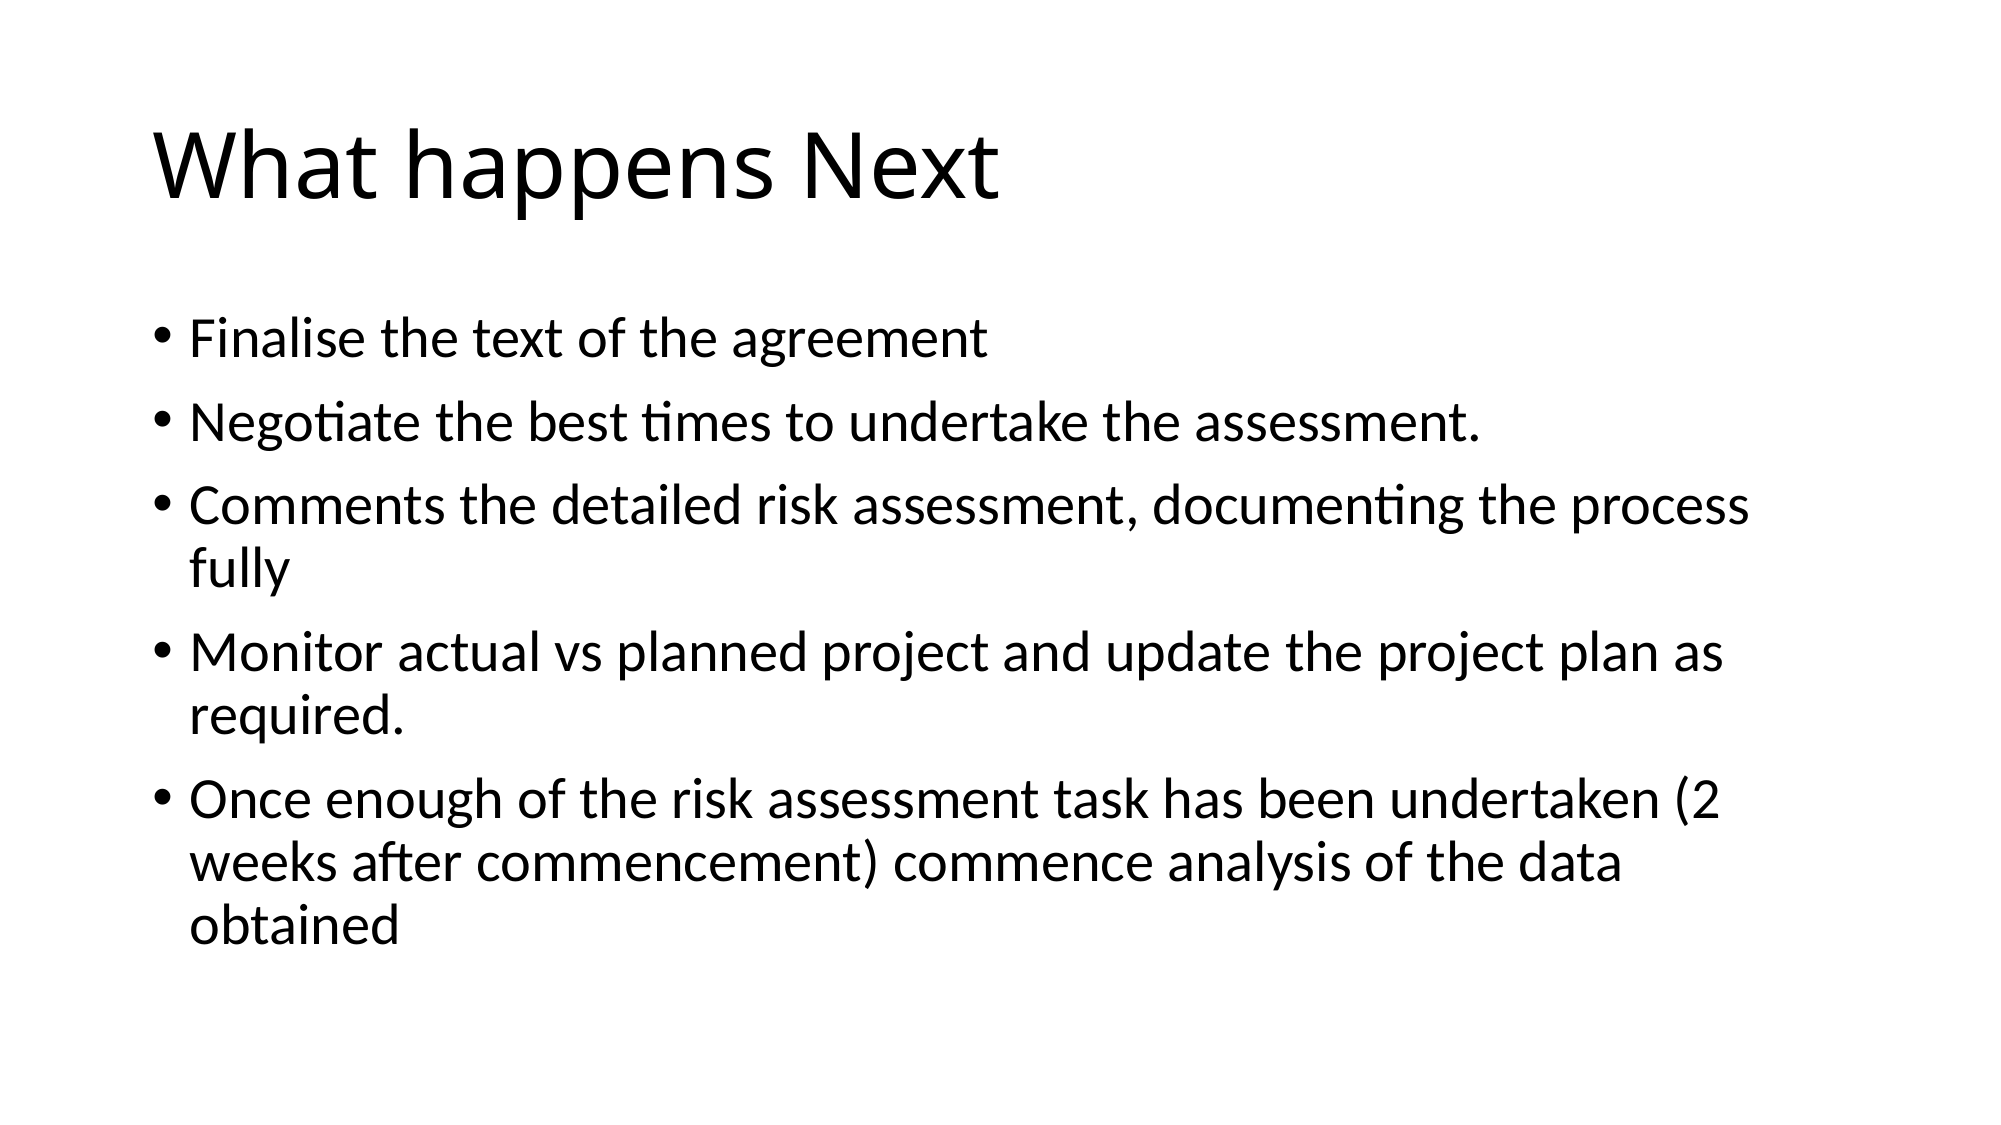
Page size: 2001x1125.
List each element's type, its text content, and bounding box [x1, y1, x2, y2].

title What happens Next [137, 59, 1863, 278]
list Finalise the text of the agreement Negotiate the best times to undertake the assessment. Comments the detailed risk assessment, documenting the process fully Monitor actual vs planned project and update the project plan as required. Once enough of the risk assessment task has been undertaken (2 weeks after commencement) commence analysis of the data obtained [137, 299, 1863, 1014]
